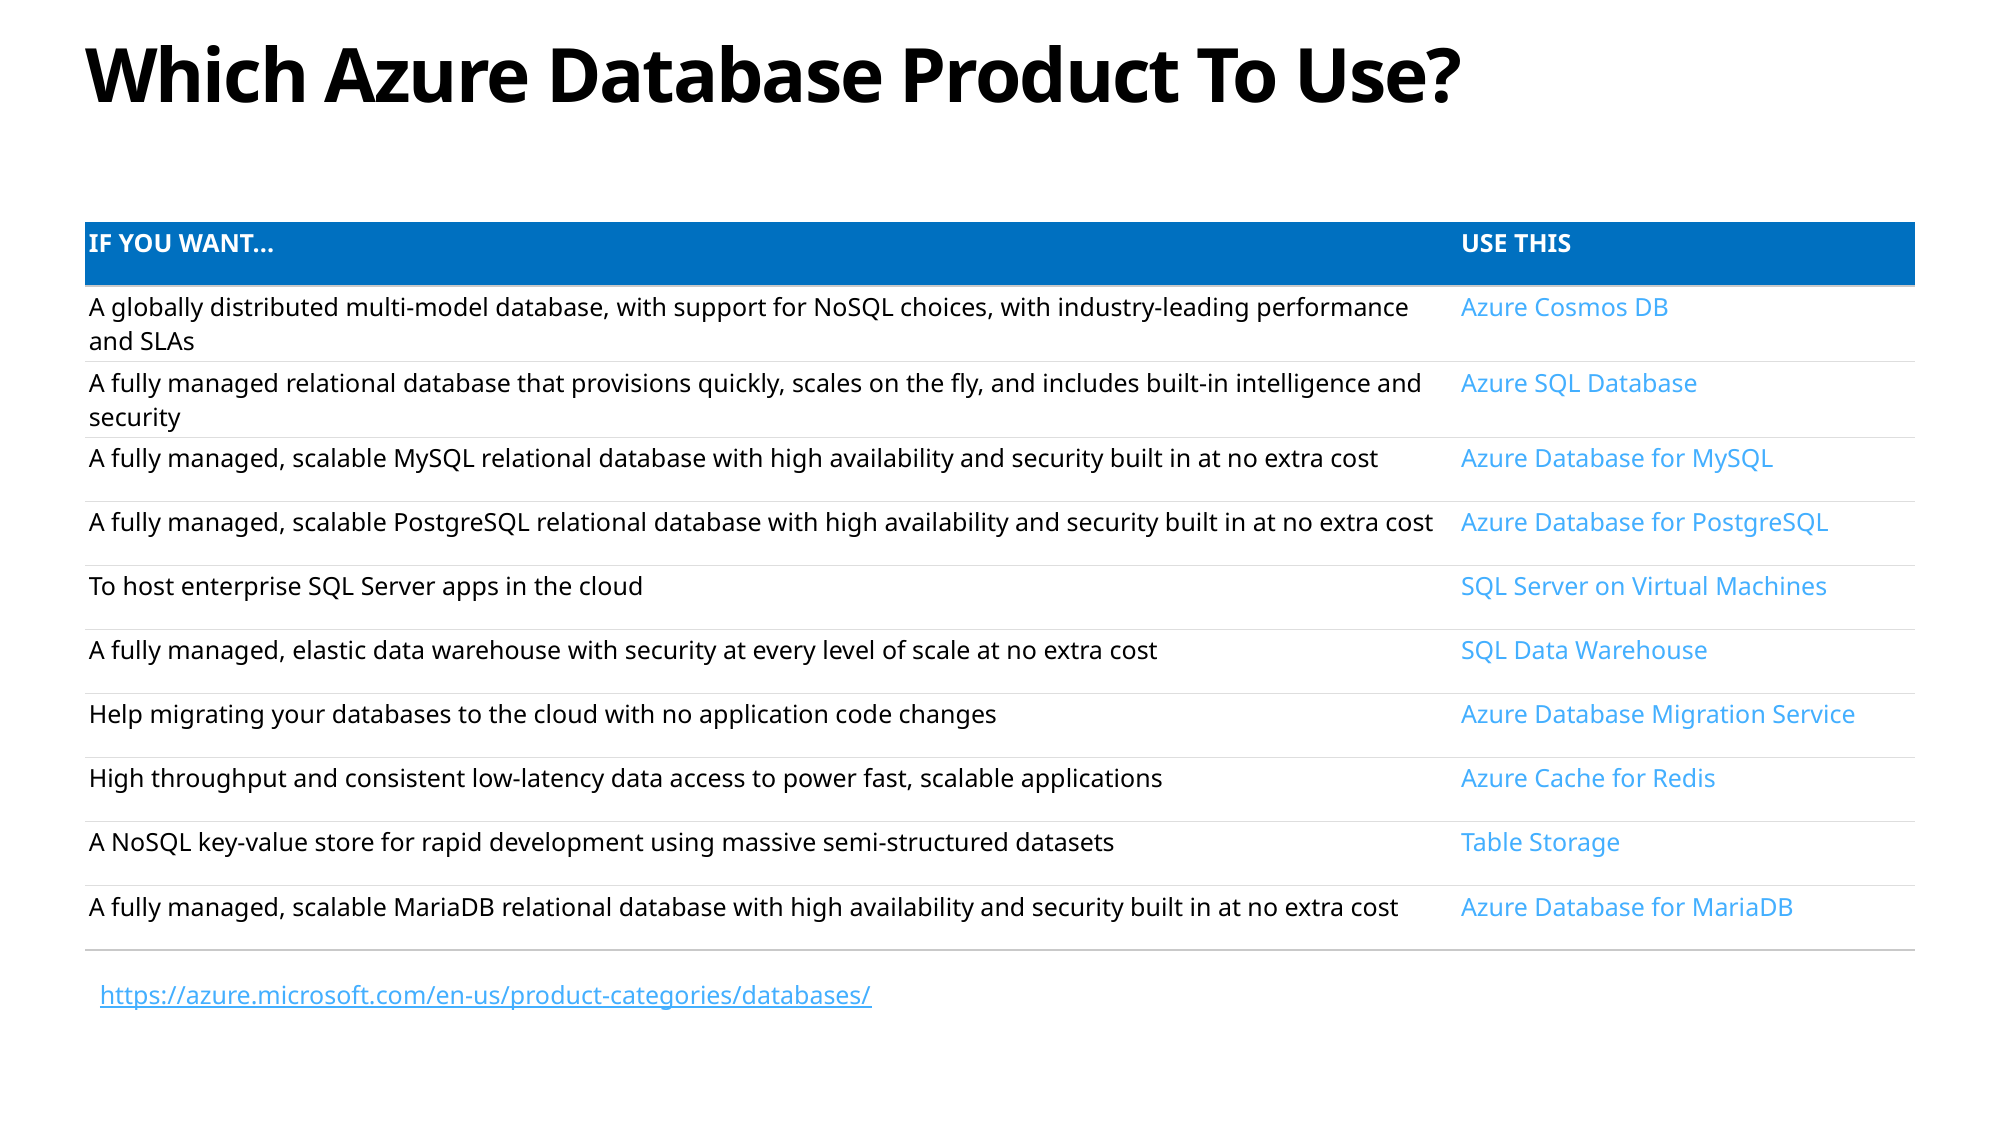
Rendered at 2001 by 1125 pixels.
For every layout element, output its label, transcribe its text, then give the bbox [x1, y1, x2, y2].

table_header IF YOU WANT... [85, 222, 1457, 285]
table_cell SQL Server on Virtual Machines [1457, 566, 1915, 629]
table_cell Azure SQL Database [1457, 362, 1915, 437]
table_cell Azure Cosmos DB [1457, 287, 1915, 361]
table_cell A fully managed relational database that provisions quickly, scales on the fly, and includes built-in intelligence and security [85, 362, 1457, 437]
table_cell SQL Data Warehouse [1457, 630, 1915, 693]
table_cell A fully managed, scalable MariaDB relational database with high availability and security built in at no extra cost [85, 886, 1457, 949]
title Which Azure Database Product To Use? [85, 37, 1915, 161]
table_cell Azure Cache for Redis [1457, 758, 1915, 821]
table_cell Azure Database for MySQL [1457, 438, 1915, 501]
text_box https://azure.microsoft.com/en-us/product-categories/databases/ [85, 972, 1545, 1021]
table_cell A fully managed, scalable PostgreSQL relational database with high availability and security built in at no extra cost [85, 502, 1457, 565]
table_cell A fully managed, scalable MySQL relational database with high availability and security built in at no extra cost [85, 438, 1457, 501]
table_cell High throughput and consistent low-latency data access to power fast, scalable applications [85, 758, 1457, 821]
table_cell A NoSQL key-value store for rapid development using massive semi-structured datasets [85, 822, 1457, 885]
table_cell To host enterprise SQL Server apps in the cloud [85, 566, 1457, 629]
table_cell A fully managed, elastic data warehouse with security at every level of scale at no extra cost [85, 630, 1457, 693]
table_cell A globally distributed multi-model database, with support for NoSQL choices, with industry-leading performance and SLAs [85, 287, 1457, 361]
table_cell Azure Database for PostgreSQL [1457, 502, 1915, 565]
table_cell Help migrating your databases to the cloud with no application code changes [85, 694, 1457, 757]
table_cell Azure Database Migration Service [1457, 694, 1915, 757]
table_header USE THIS [1457, 222, 1915, 285]
table_cell Table Storage [1457, 822, 1915, 885]
table_cell Azure Database for MariaDB [1457, 886, 1915, 949]
